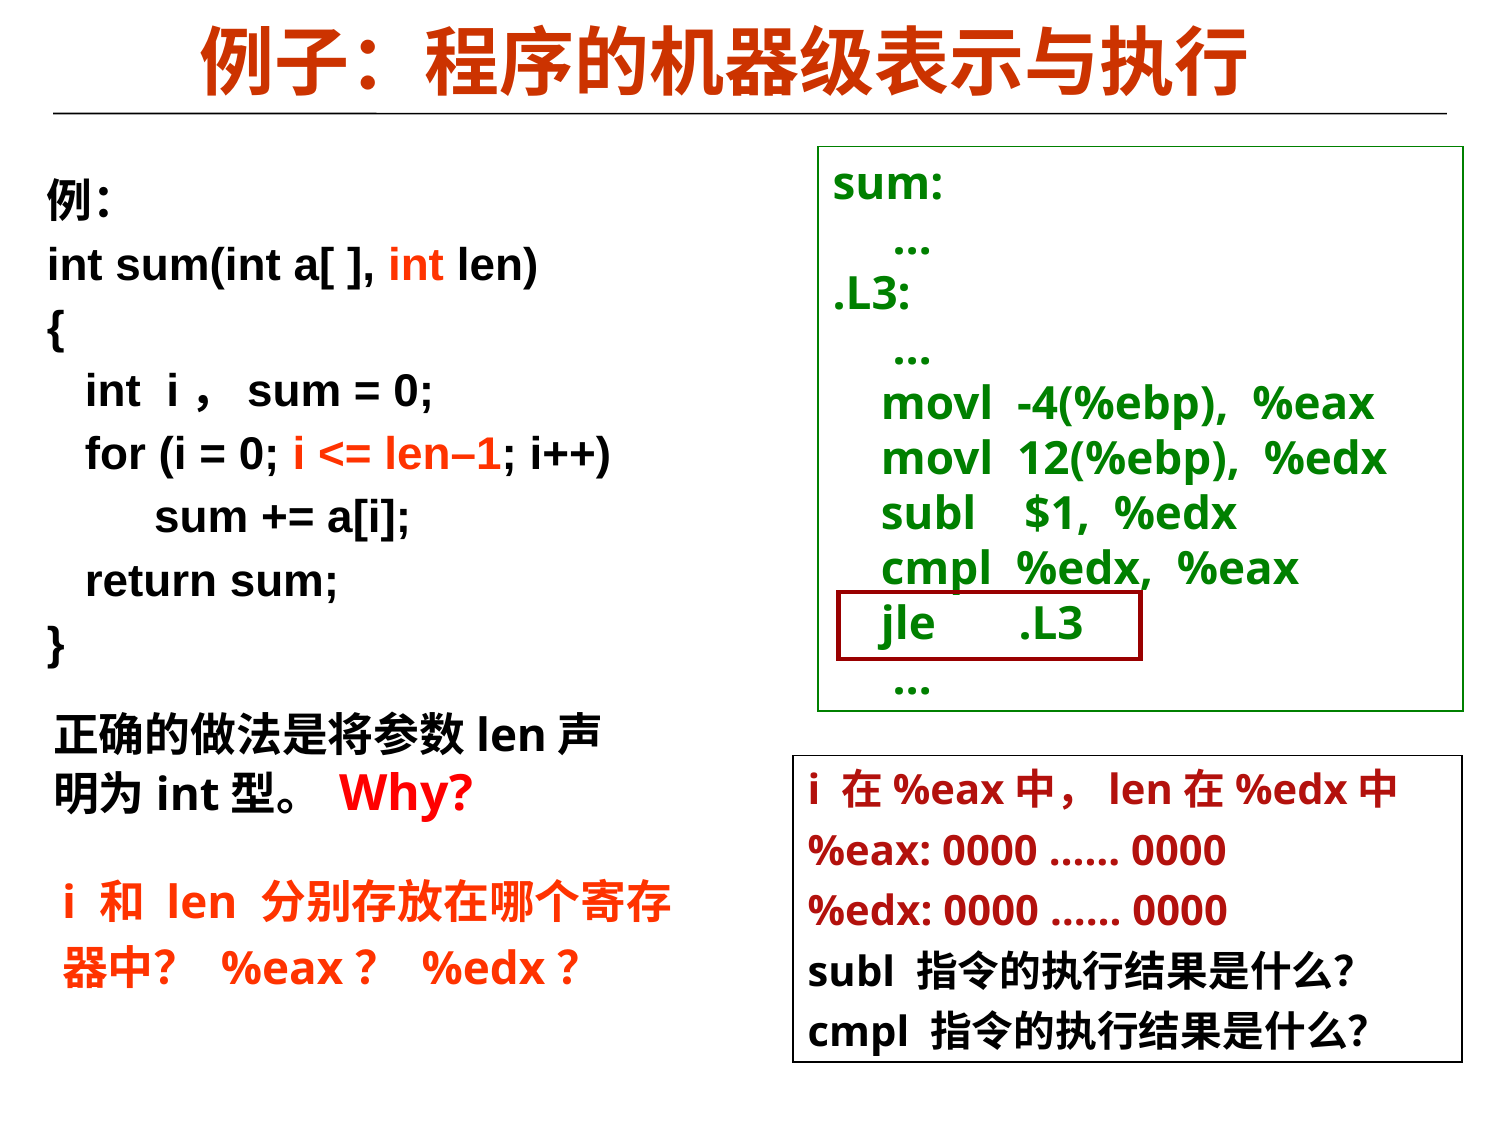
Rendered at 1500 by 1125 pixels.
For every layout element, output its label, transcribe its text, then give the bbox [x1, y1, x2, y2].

text_box i 在%eax中，len在%edx中 %eax: 0000 …… 0000 %edx: 0000 …… 0000 subl 指令的执行结果是什么？ cmpl 指令的执行结果是什么？ [792, 755, 1462, 1063]
text_box 例： int sum(int a[ ], int len) { int i，sum = 0; for (i = 0; i <= len–1; i++) sum += a[i]; return sum; } [36, 158, 781, 673]
text_box 正确的做法是将参数len声明为int型。 Why? [38, 698, 660, 829]
title 例子：程序的机器级表示与执行 [49, 15, 1400, 104]
text_box [838, 591, 1141, 659]
text_box sum: … .L3: … movl -4(%ebp), %eax movl 12(%ebp), %edx subl $1, %edx cmpl %edx, %eax jle .L3 … [817, 146, 1463, 711]
text_box i 和 len 分别存放在哪个寄存器中？ %eax？ %edx？ [47, 853, 709, 1001]
